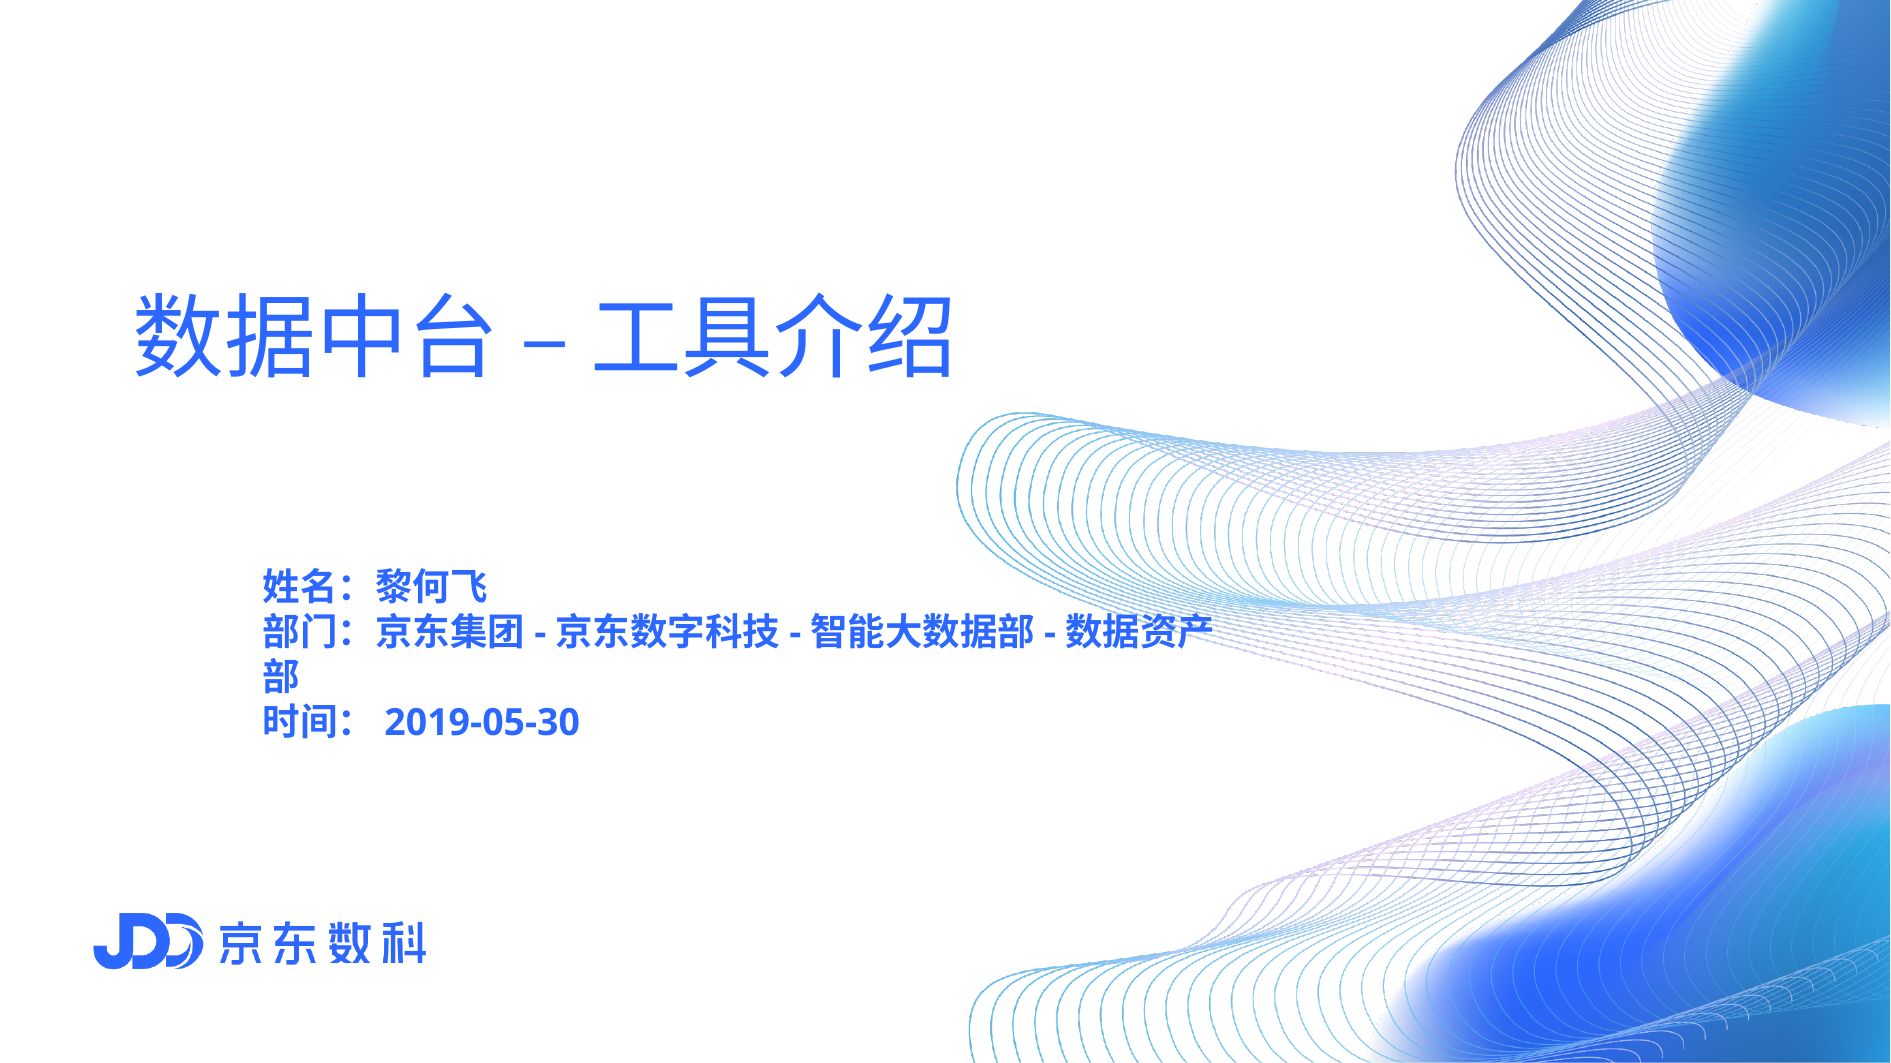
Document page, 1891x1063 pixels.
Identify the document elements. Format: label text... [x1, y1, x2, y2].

picture [0, 0, 1891, 1063]
text_box 数据中台 – 工具介绍 [118, 271, 1229, 397]
text_box 姓名：黎何飞 部门：京东集团-京东数字科技-智能大数据部-数据资产部 时间：2019-05-30 [248, 555, 1253, 750]
